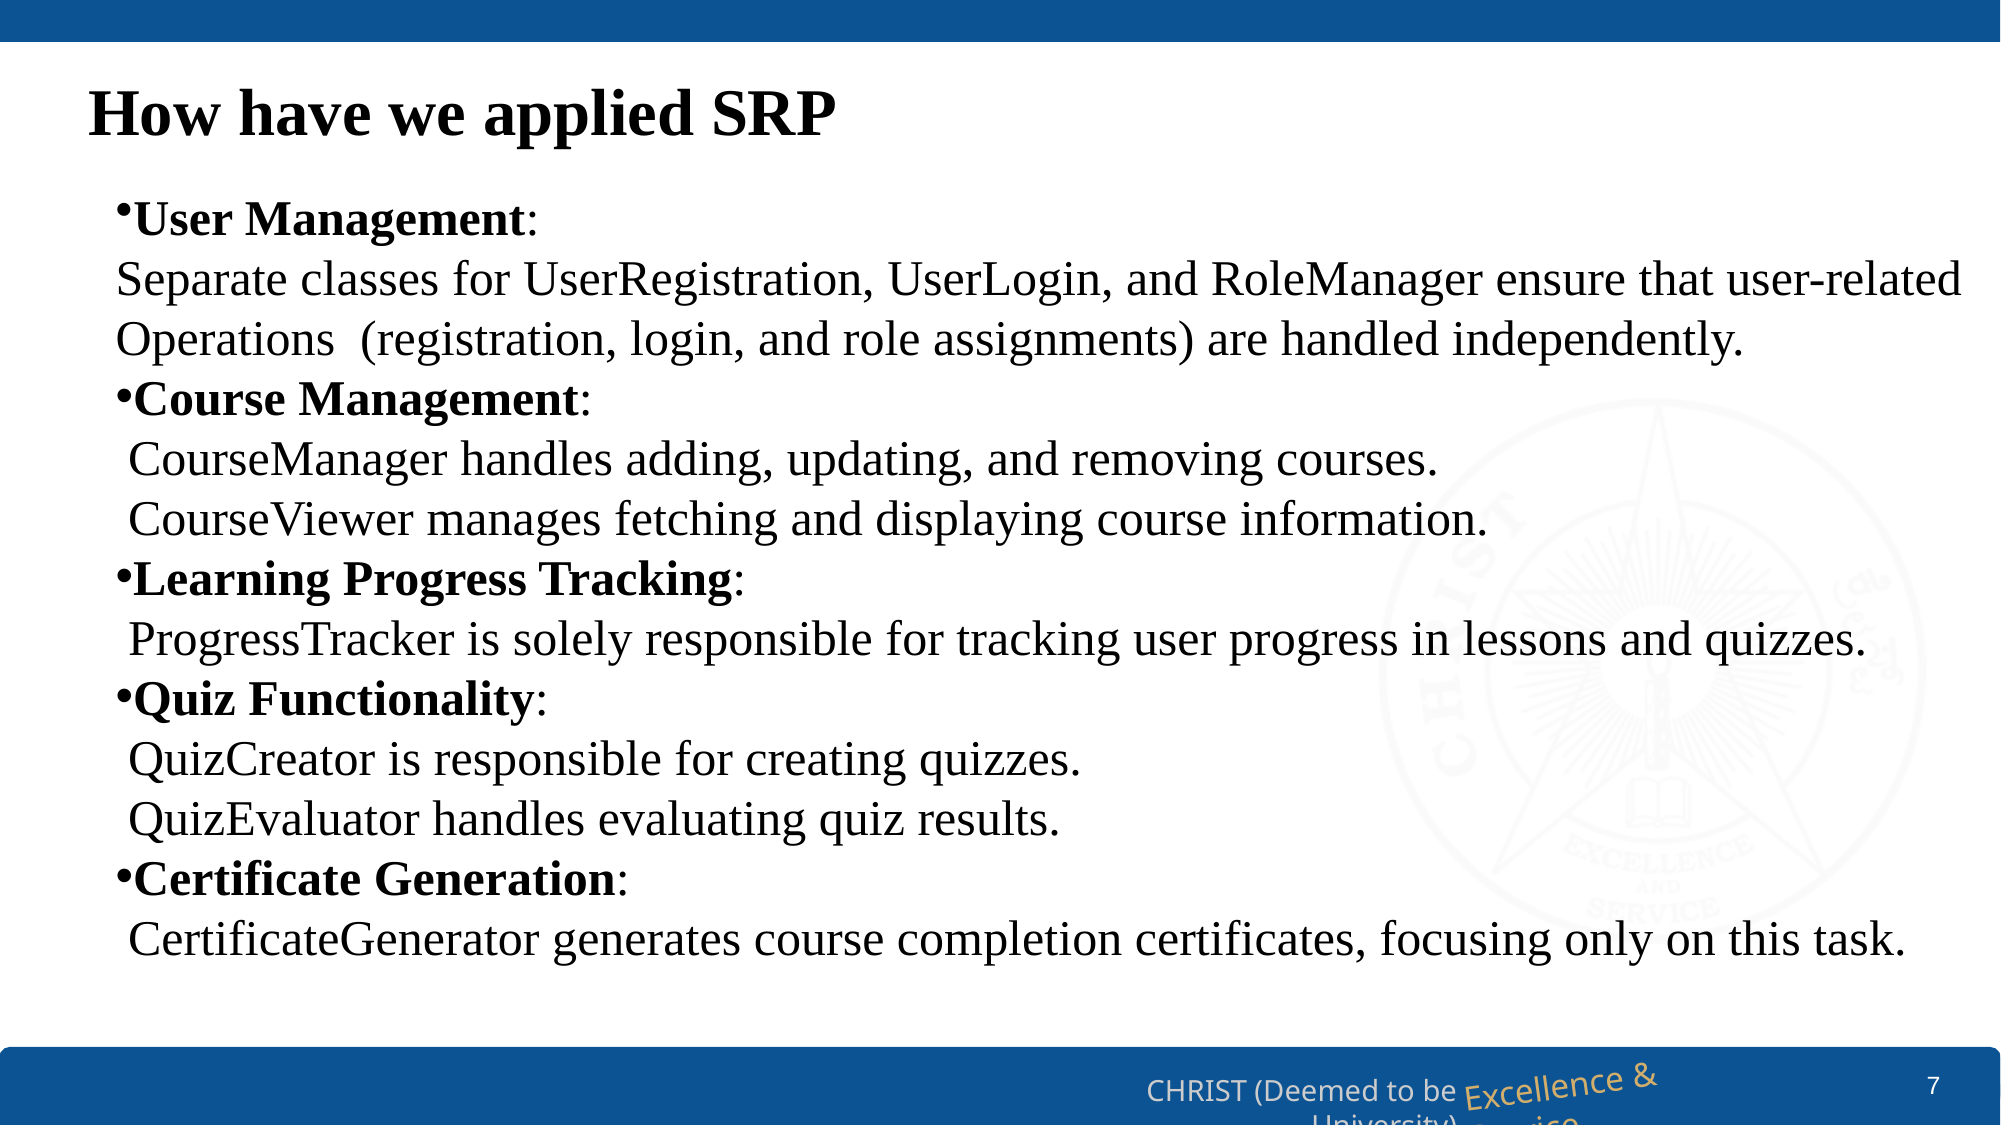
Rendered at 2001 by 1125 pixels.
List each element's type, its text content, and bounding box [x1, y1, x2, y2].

text_box User Management: Separate classes for UserRegistration, UserLogin, and RoleManager ensure that user-related Operations (registration, login, and role assignments) are handled independently. Course Management: CourseManager handles adding, updating, and removing courses. CourseViewer manages fetching and displaying course information. Learning Progress Tracking: ProgressTracker is solely responsible for tracking user progress in lessons and quizzes. Quiz Functionality: QuizCreator is responsible for creating quizzes. QuizEvaluator handles evaluating quiz results. Certificate Generation: CertificateGenerator generates course completion certificates, focusing only on this task. [100, 177, 1992, 1018]
title How have we applied SRP [68, 49, 1932, 200]
slide_number 7 [1840, 1051, 1961, 1118]
list [179, 1018, 1401, 1125]
